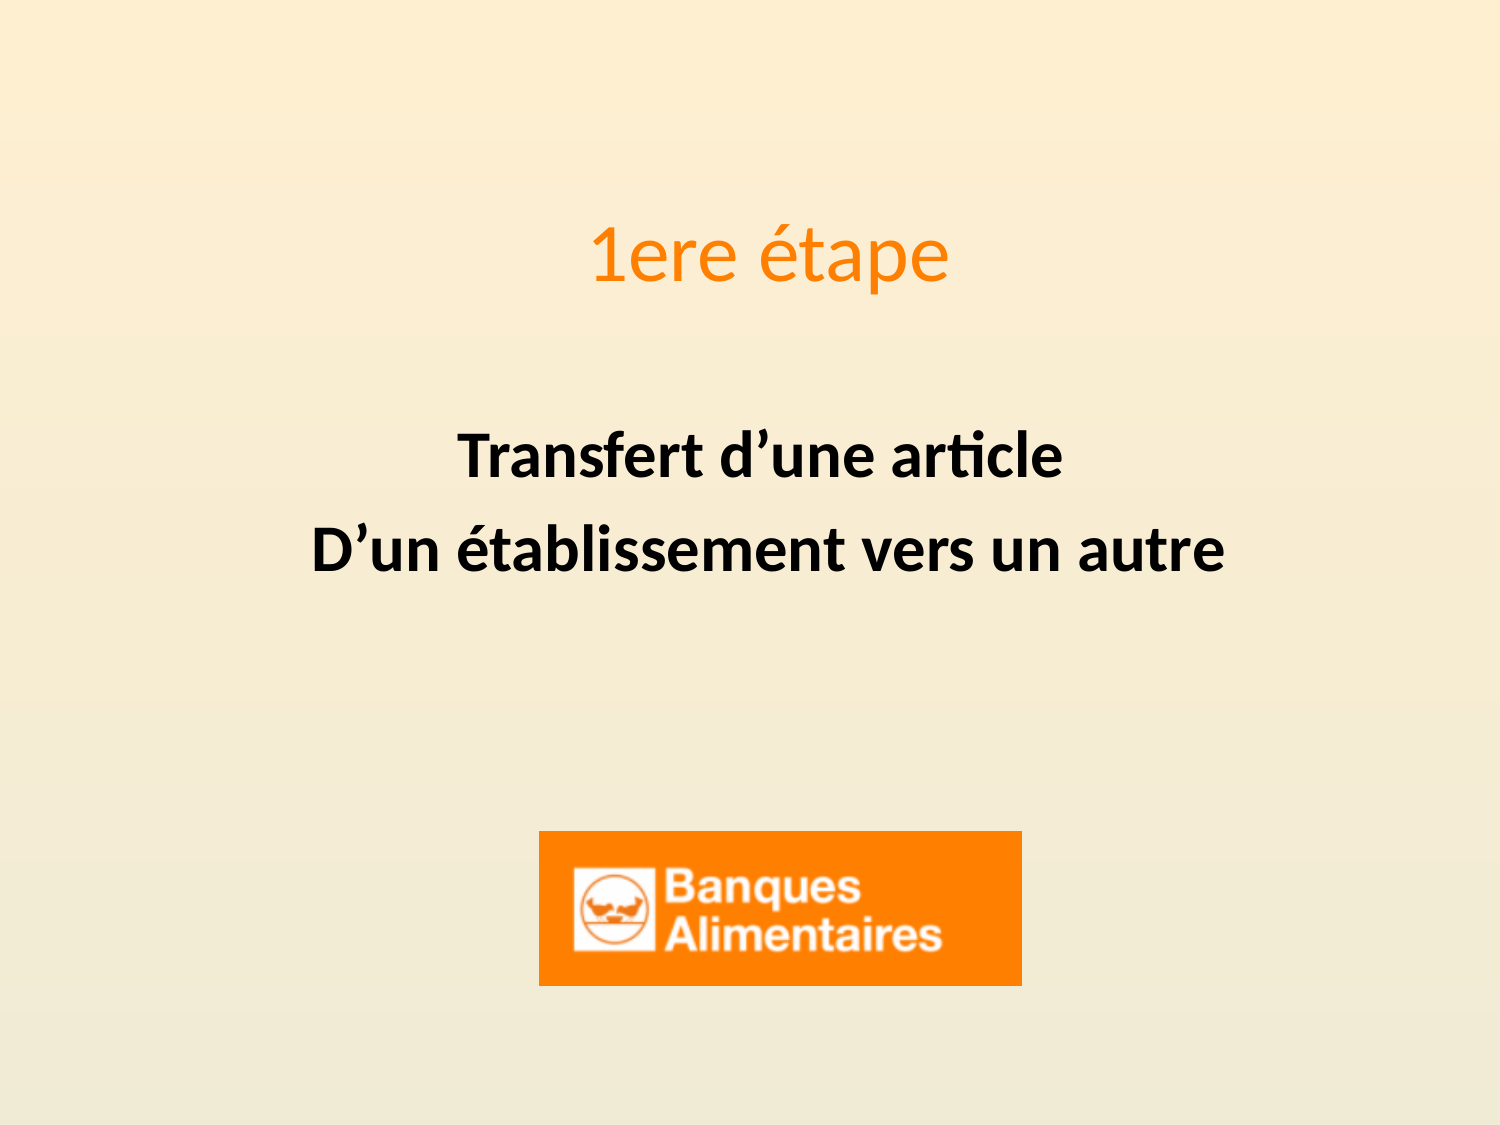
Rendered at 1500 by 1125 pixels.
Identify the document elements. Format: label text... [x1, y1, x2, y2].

picture [538, 831, 1023, 987]
list 1ere étape Transfert d’une article D’un établissement vers un autre [93, 93, 1444, 997]
